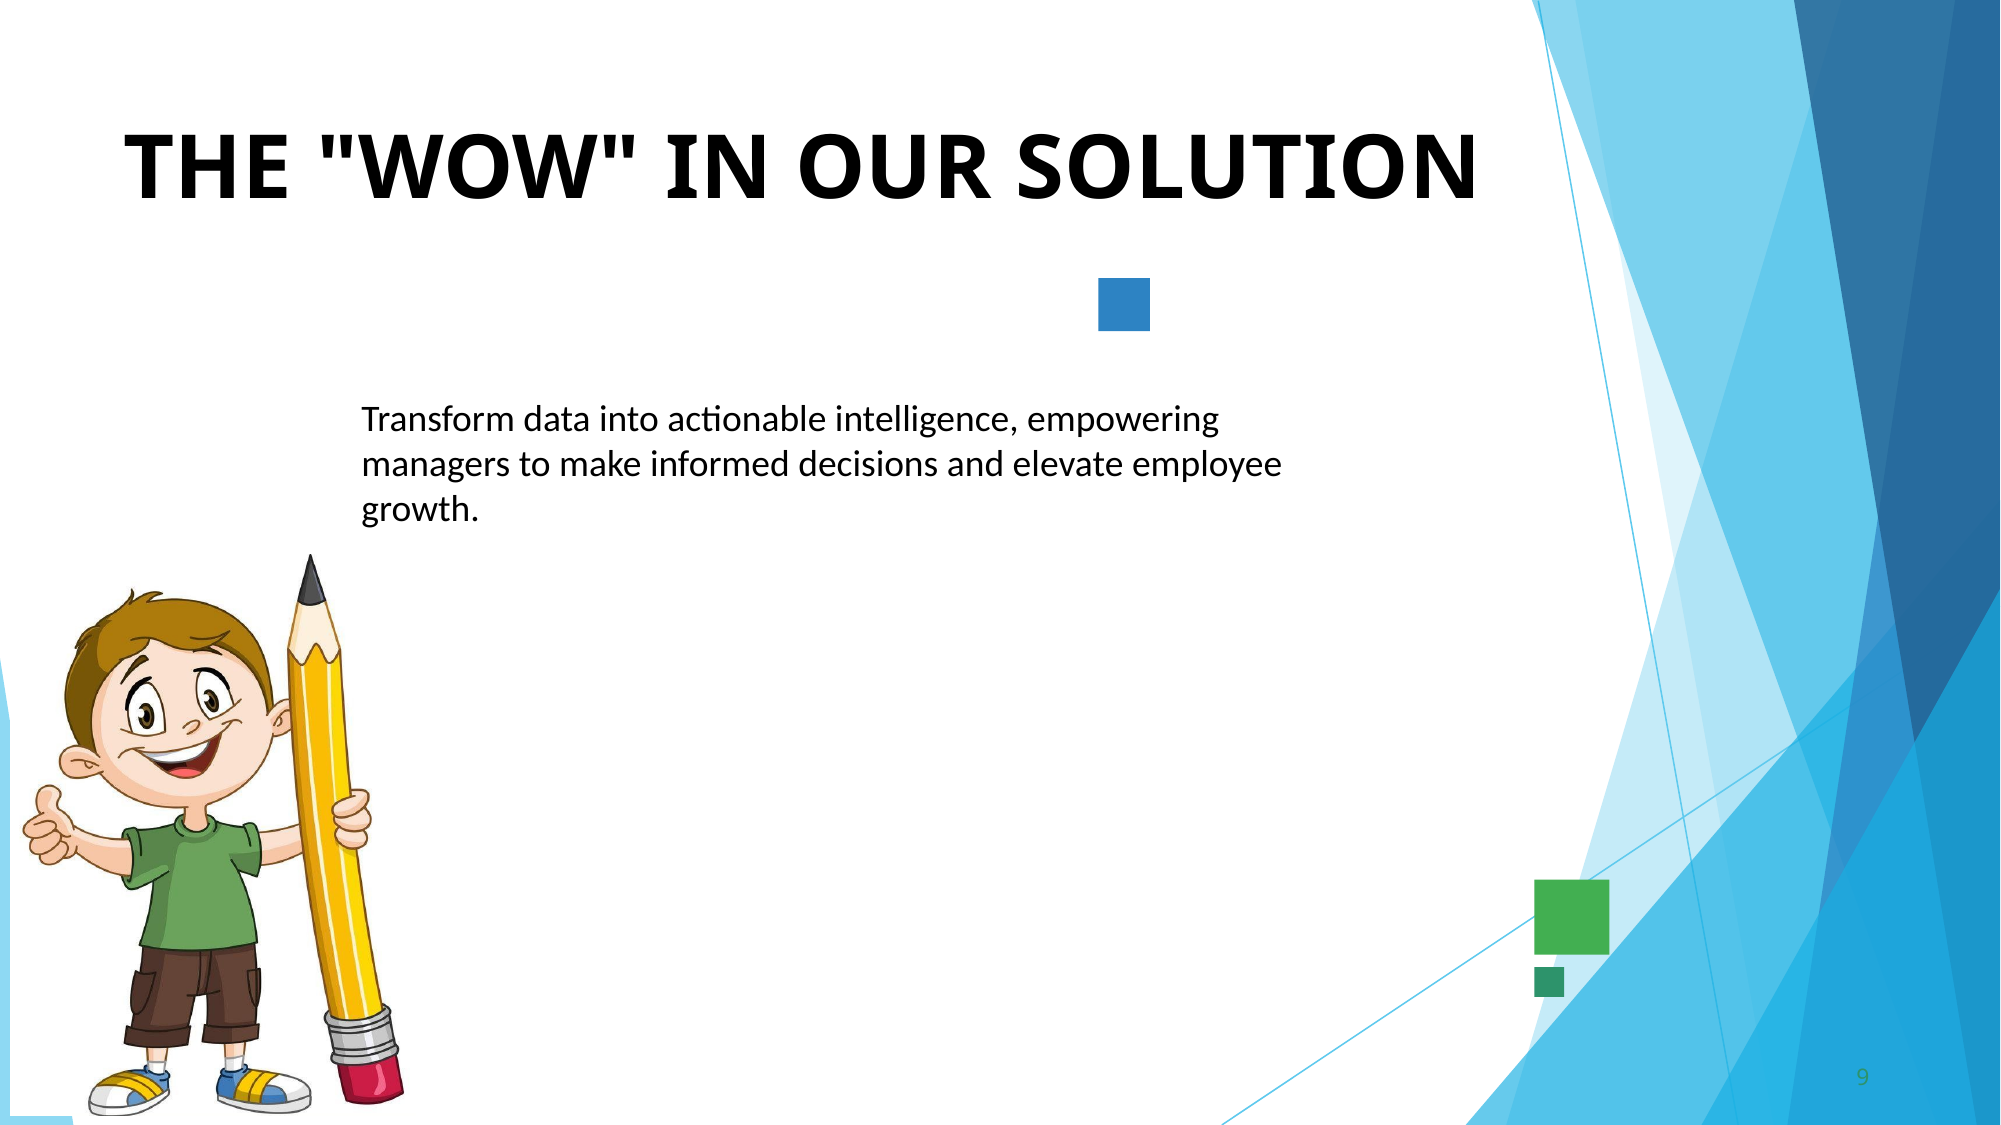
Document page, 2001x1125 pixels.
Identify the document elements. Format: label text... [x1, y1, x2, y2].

text_box [1534, 879, 1610, 955]
picture [10, 554, 416, 1116]
text_box 9 [1849, 1061, 1888, 1095]
text_box [1098, 298, 1150, 332]
text_box [449, 386, 1850, 543]
text_box Transform data into actionable intelligence, empowering managers to make informed decisions and elevate employee growth. [346, 386, 1349, 536]
title THE "WOW" IN OUR SOLUTION [121, 107, 1513, 298]
text_box [1534, 967, 1565, 997]
